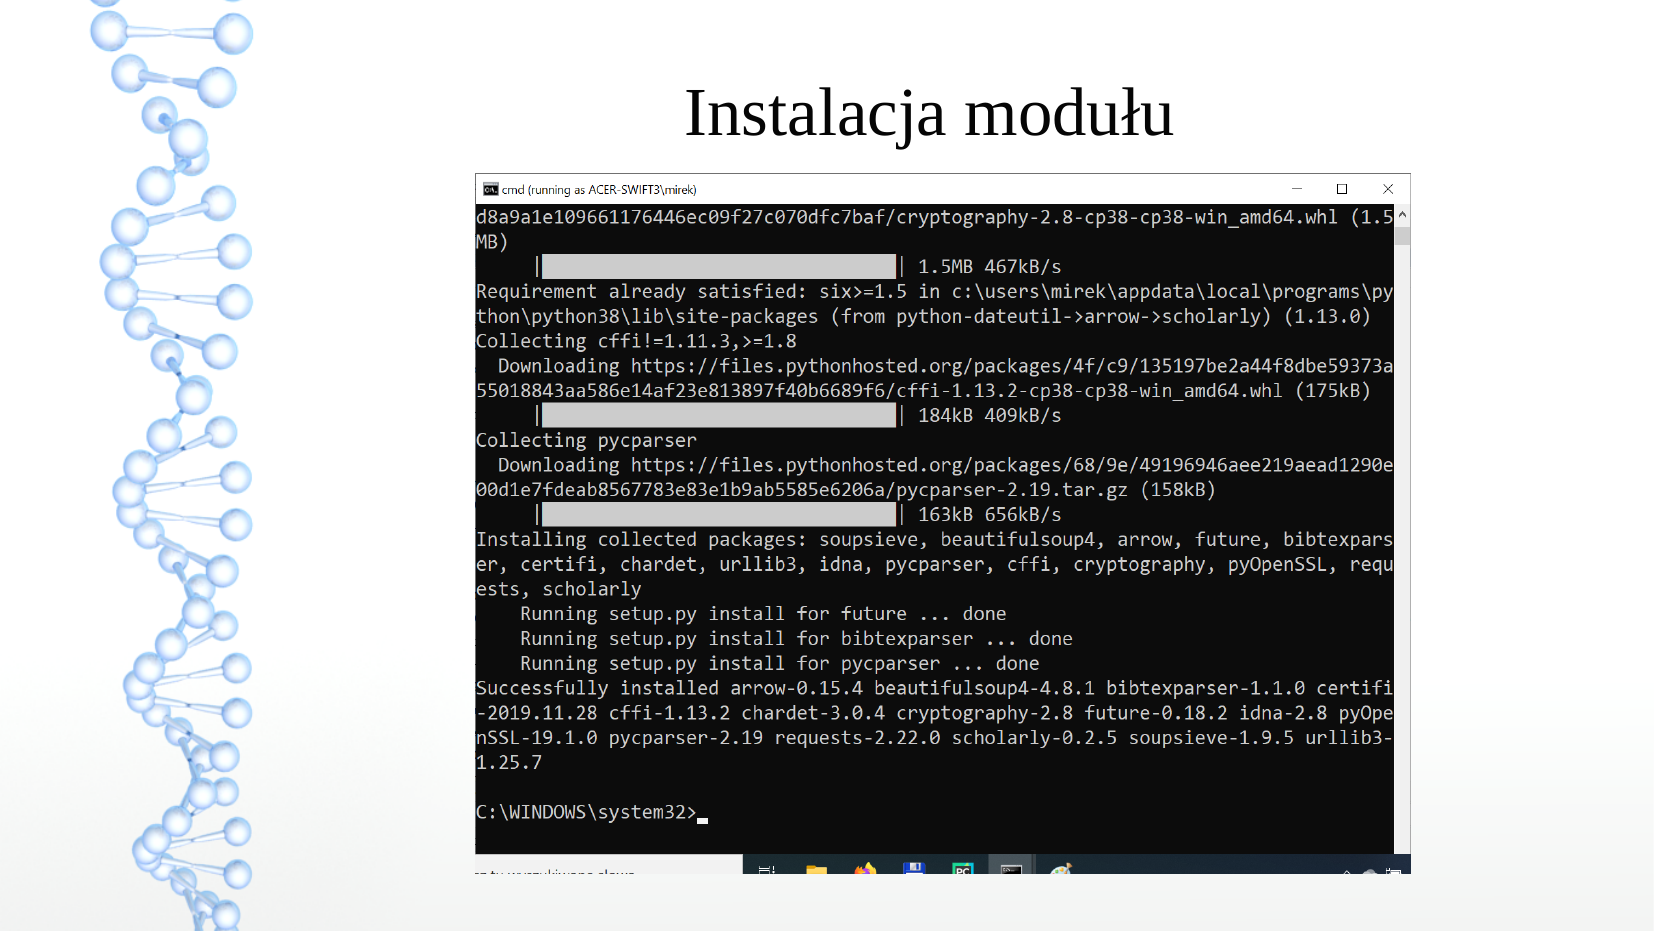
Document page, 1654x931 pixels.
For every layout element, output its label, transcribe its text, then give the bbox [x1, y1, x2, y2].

picture [0, 0, 1654, 931]
text_box Instalacja modułu [265, 35, 1595, 189]
